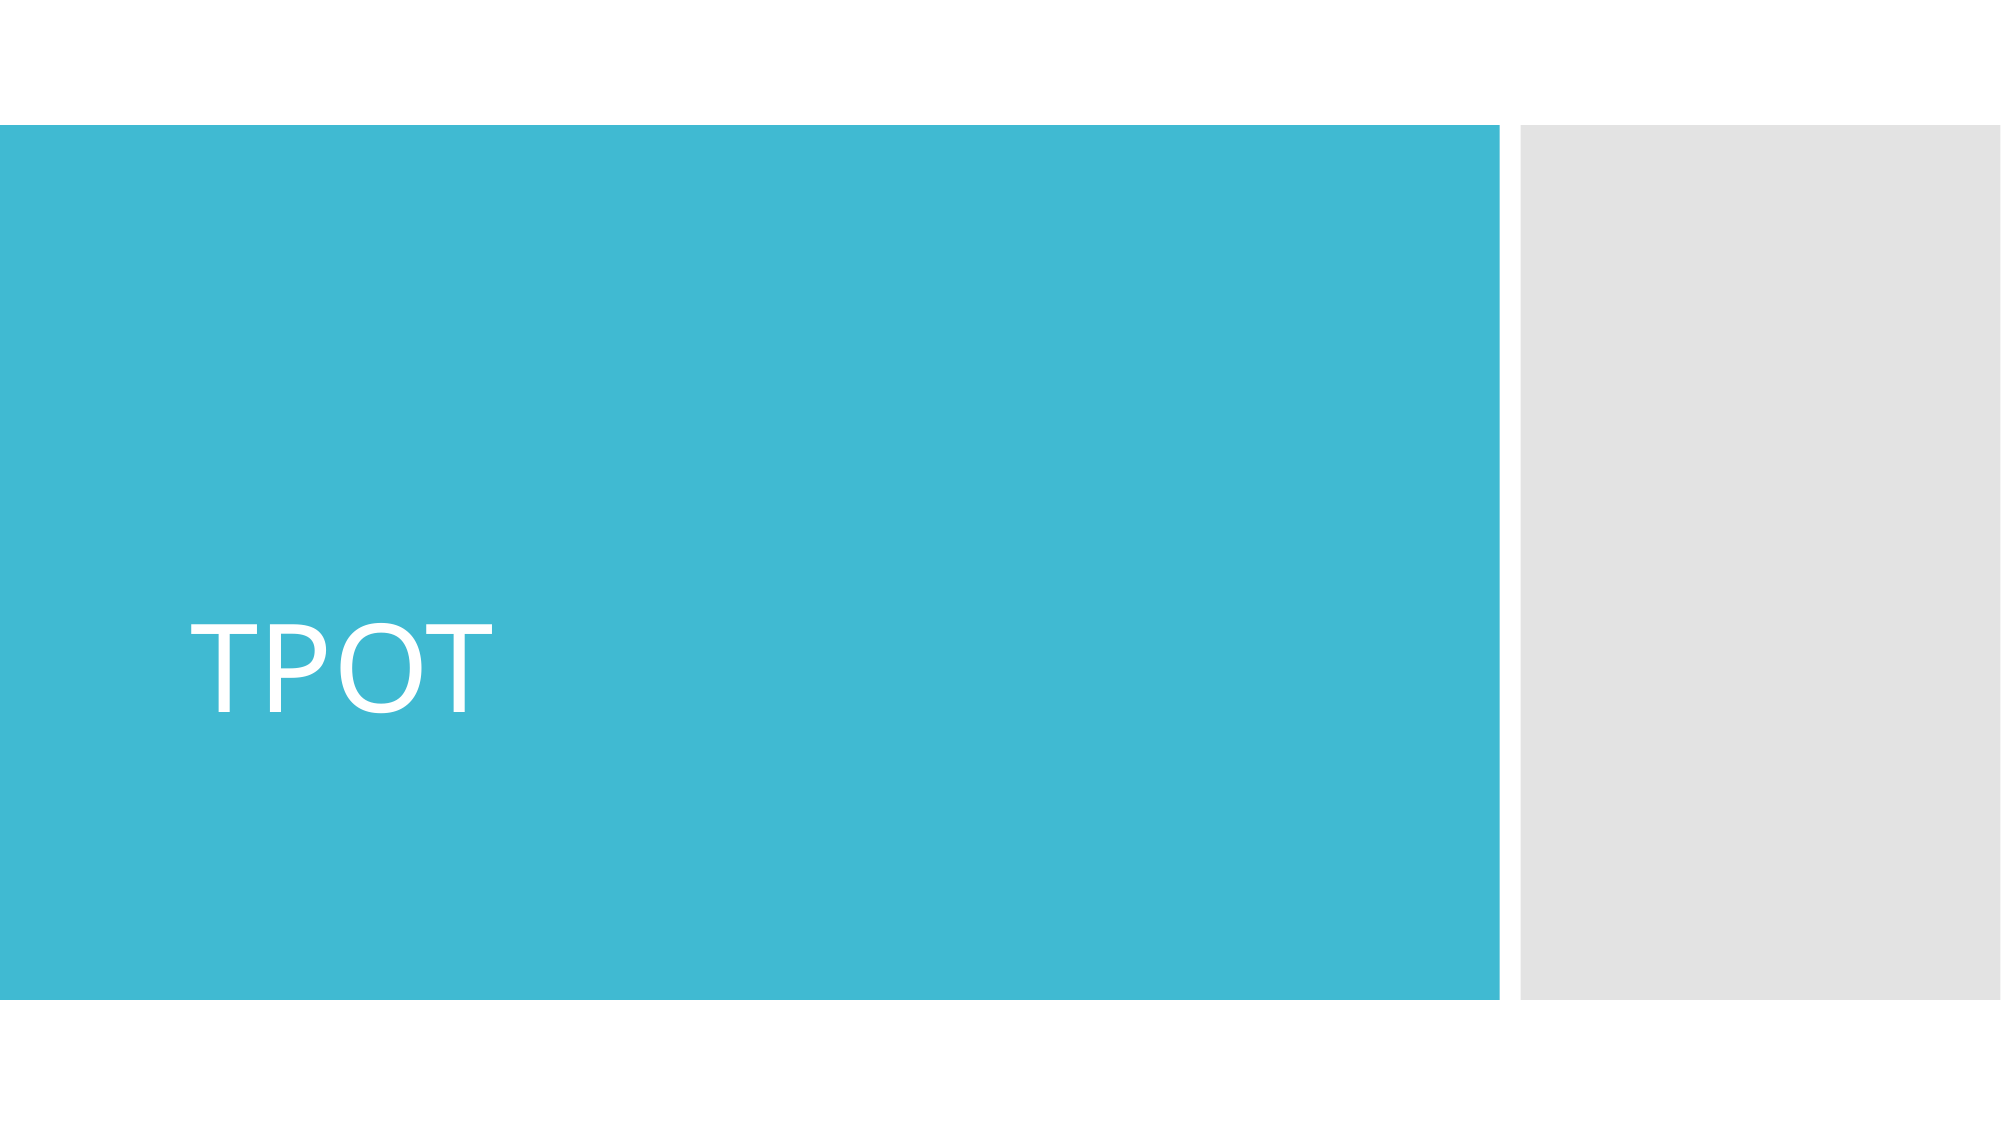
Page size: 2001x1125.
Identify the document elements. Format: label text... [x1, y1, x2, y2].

title TPOT [175, 213, 1376, 747]
